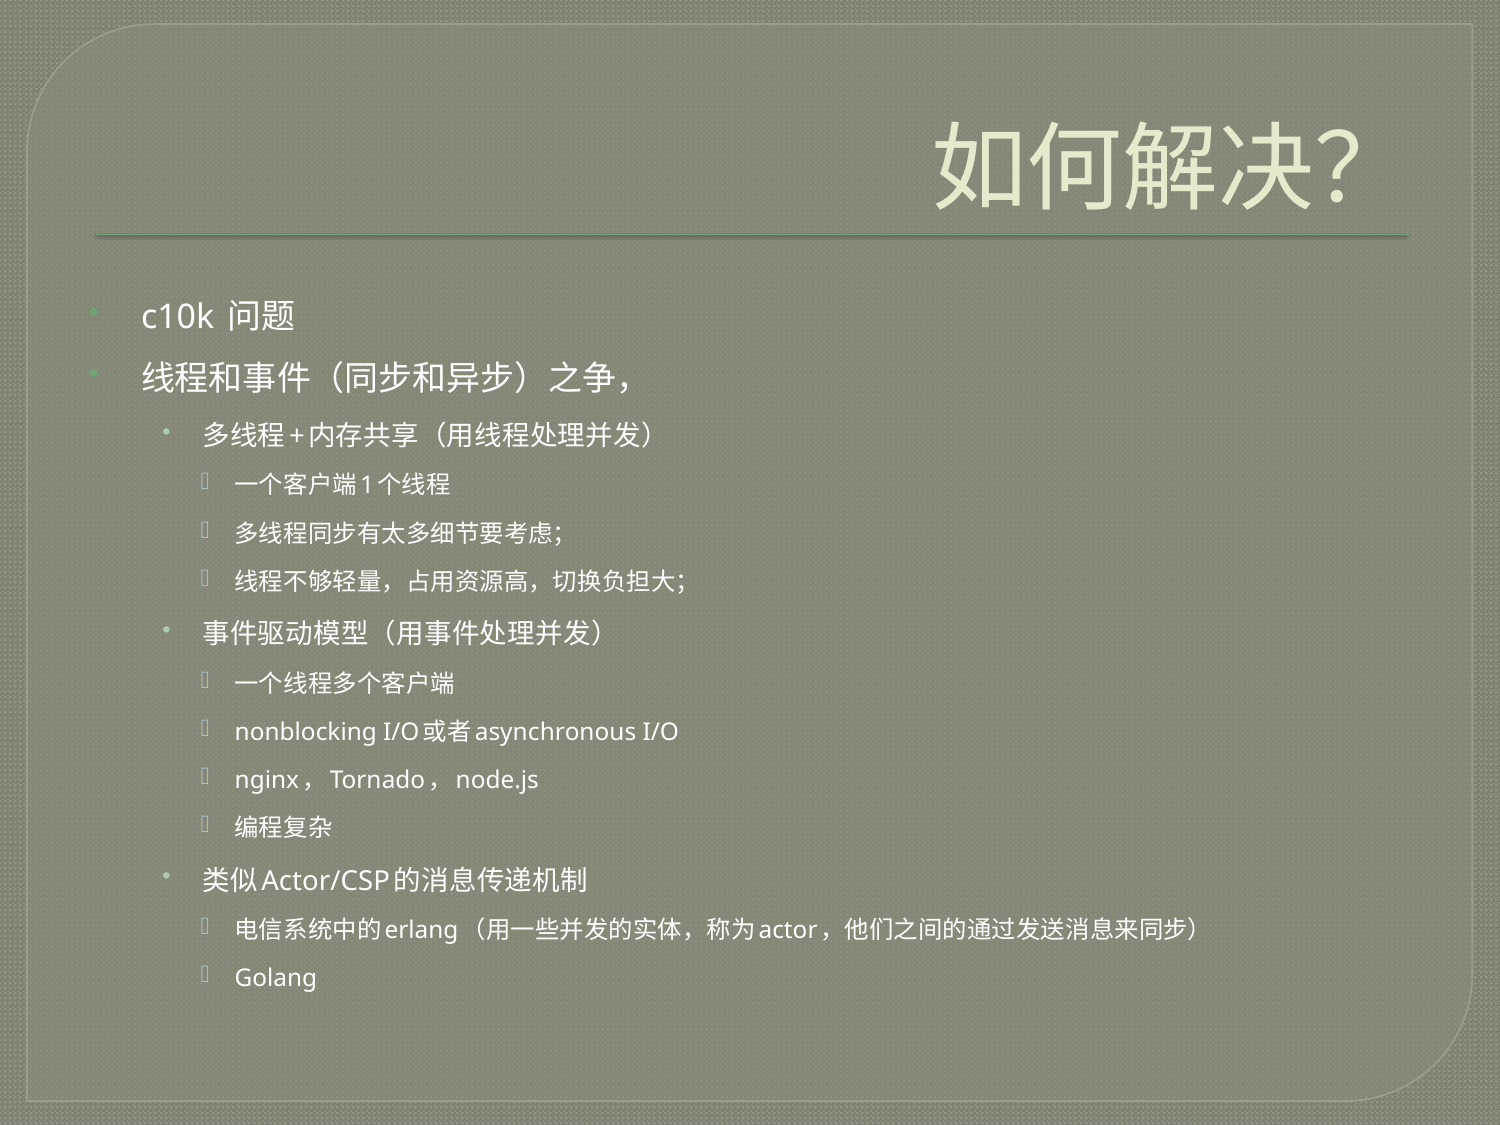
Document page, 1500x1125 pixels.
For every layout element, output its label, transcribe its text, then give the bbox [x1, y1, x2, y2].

title 如何解决？ [75, 41, 1425, 230]
list c10k 问题 线程和事件（同步和异步）之争， 多线程+内存共享（用线程处理并发） 一个客户端1个线程 多线程同步有太多细节要考虑； 线程不够轻量，占用资源高，切换负担大； 事件驱动模型（用事件处理并发） 一个线程多个客户端 nonblocking I/O或者asynchronous I/O nginx，Tornado，node.js 编程复杂 类似Actor/CSP的消息传递机制 电信系统中的erlang（用一些并发的实体，称为actor，他们之间的通过发送消息来同步） Golang [75, 267, 1425, 1010]
